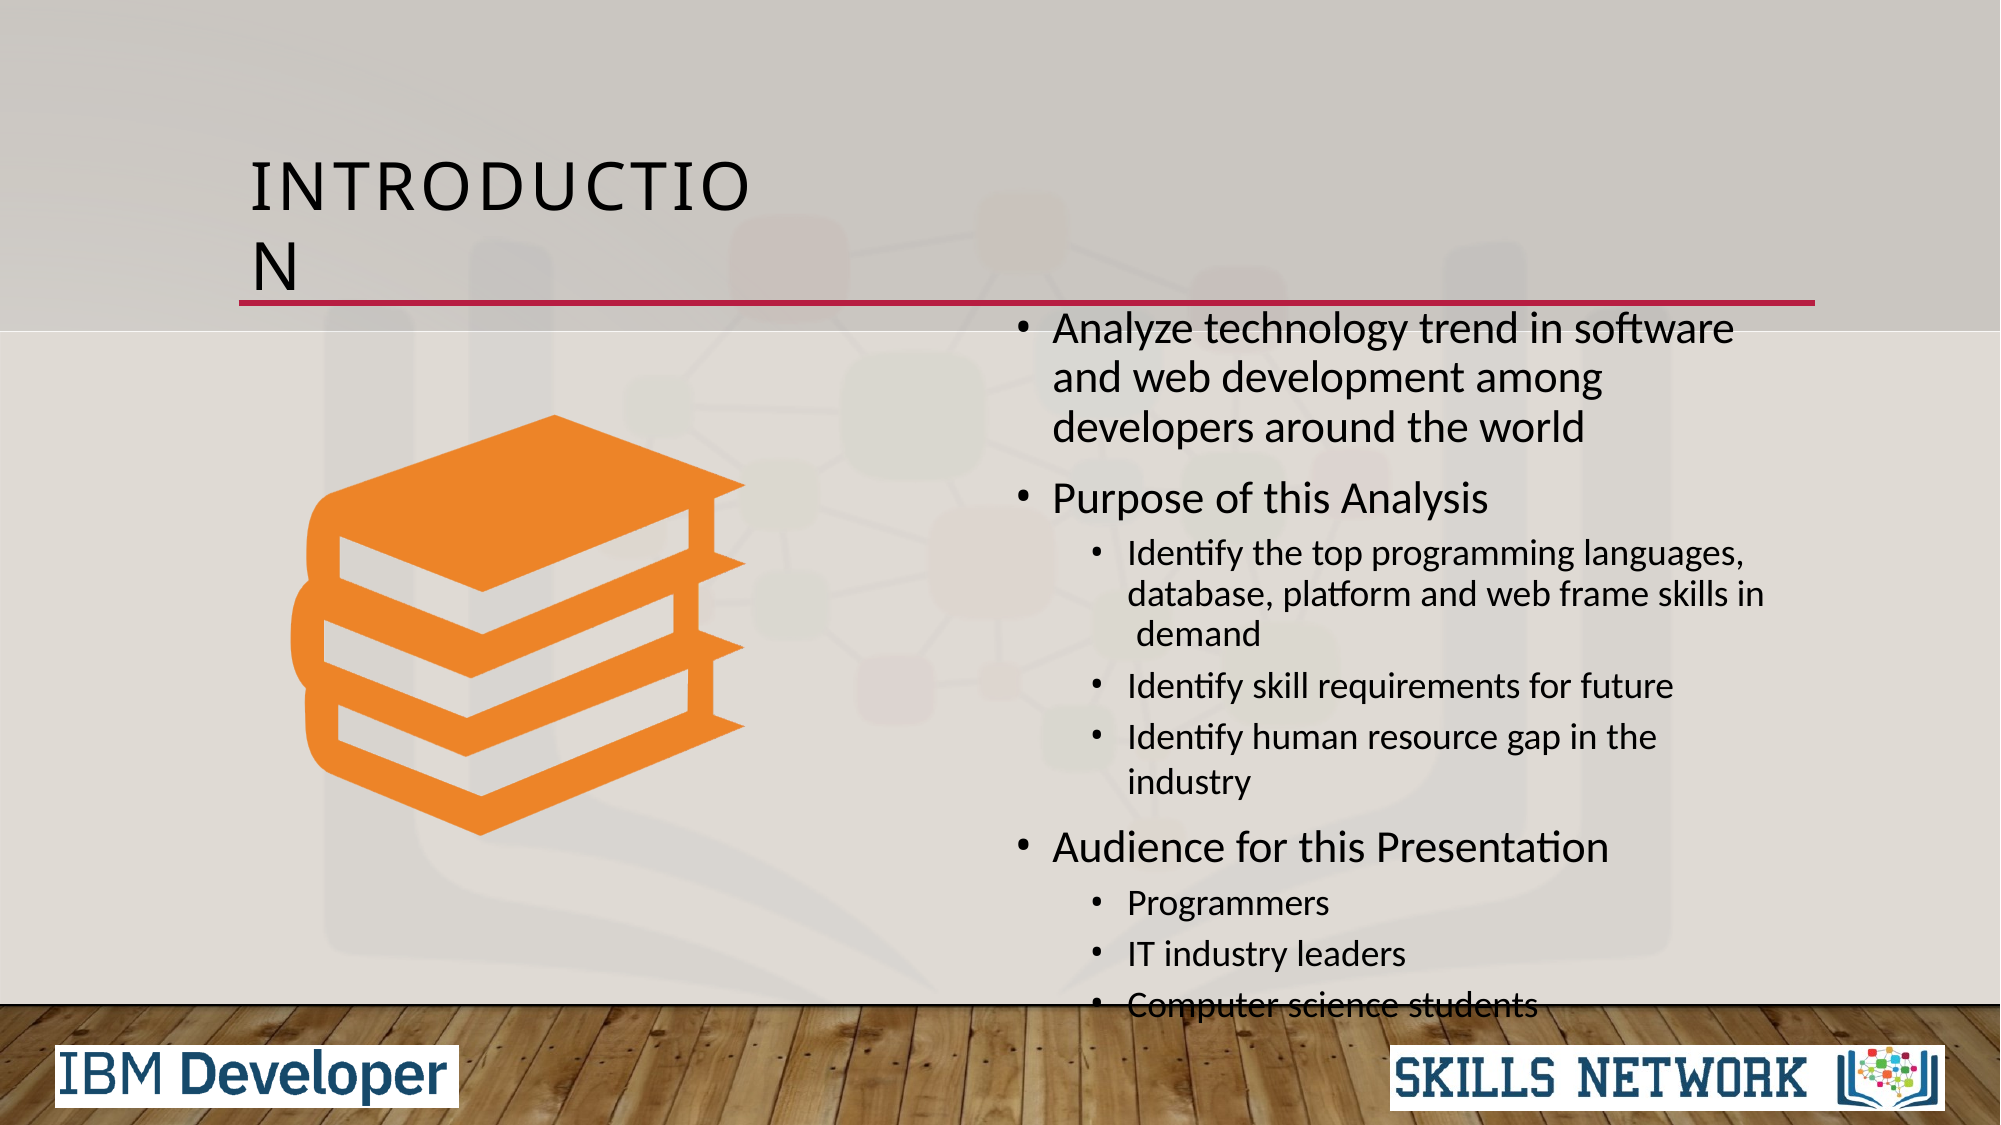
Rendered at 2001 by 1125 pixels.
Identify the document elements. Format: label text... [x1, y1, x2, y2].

picture [0, 0, 2000, 1125]
title INTRODUCTION [248, 141, 762, 333]
text_box Analyze technology trend in software and web development among developers around the world Purpose of this Analysis Identify the top programming languages, database, platform and web frame skills in demand Identify skill requirements for future Identify human resource gap in the industry Audience for this Presentation Programmers IT industry leaders Computer science students [1013, 296, 1797, 1025]
